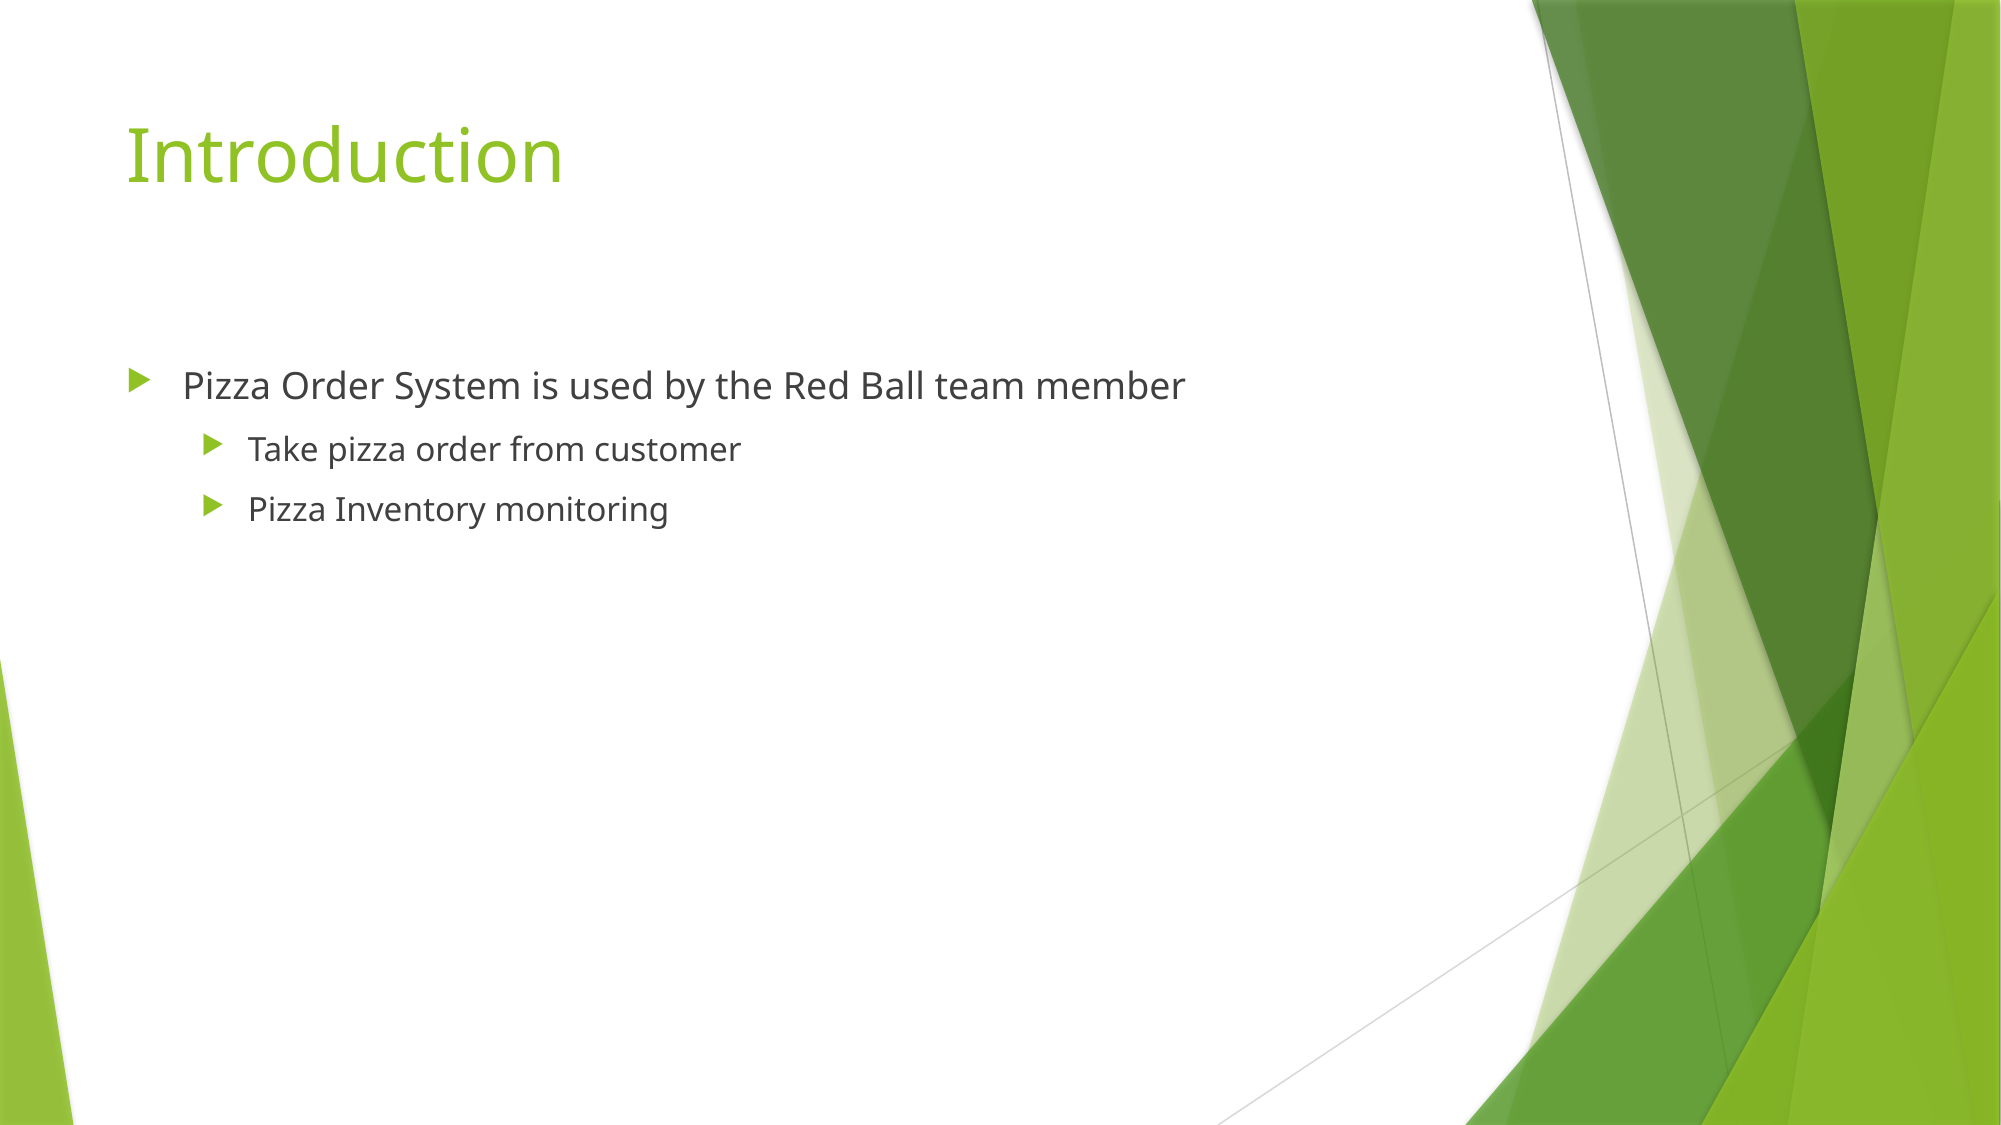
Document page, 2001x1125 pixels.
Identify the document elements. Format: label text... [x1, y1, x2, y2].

title Introduction [111, 99, 1522, 317]
list Pizza Order System is used by the Red Ball team member Take pizza order from customer Pizza Inventory monitoring [111, 354, 1522, 992]
